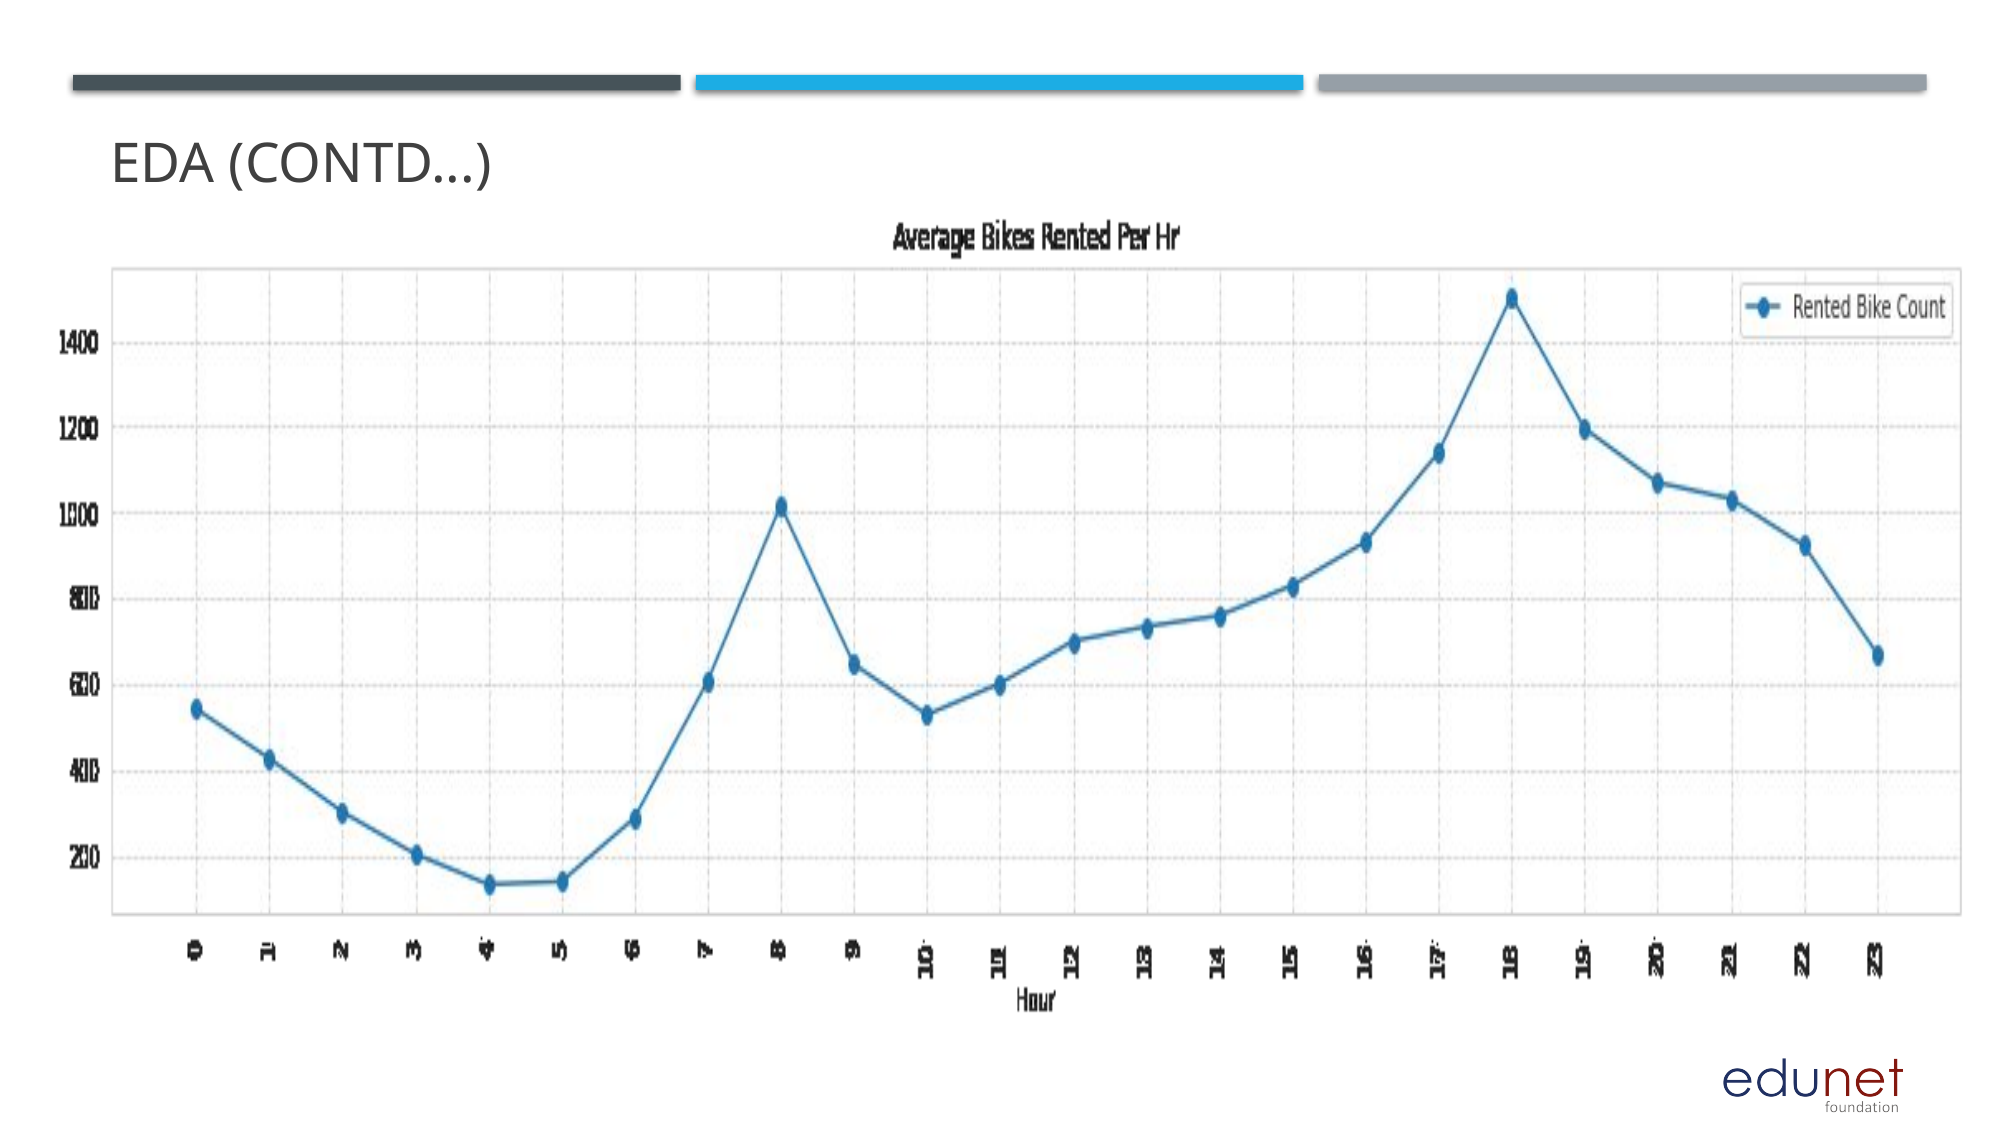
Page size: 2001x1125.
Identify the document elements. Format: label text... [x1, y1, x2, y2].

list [46, 199, 1973, 1040]
title EDA (Contd...) [95, 119, 1905, 197]
picture [1719, 1056, 1905, 1116]
